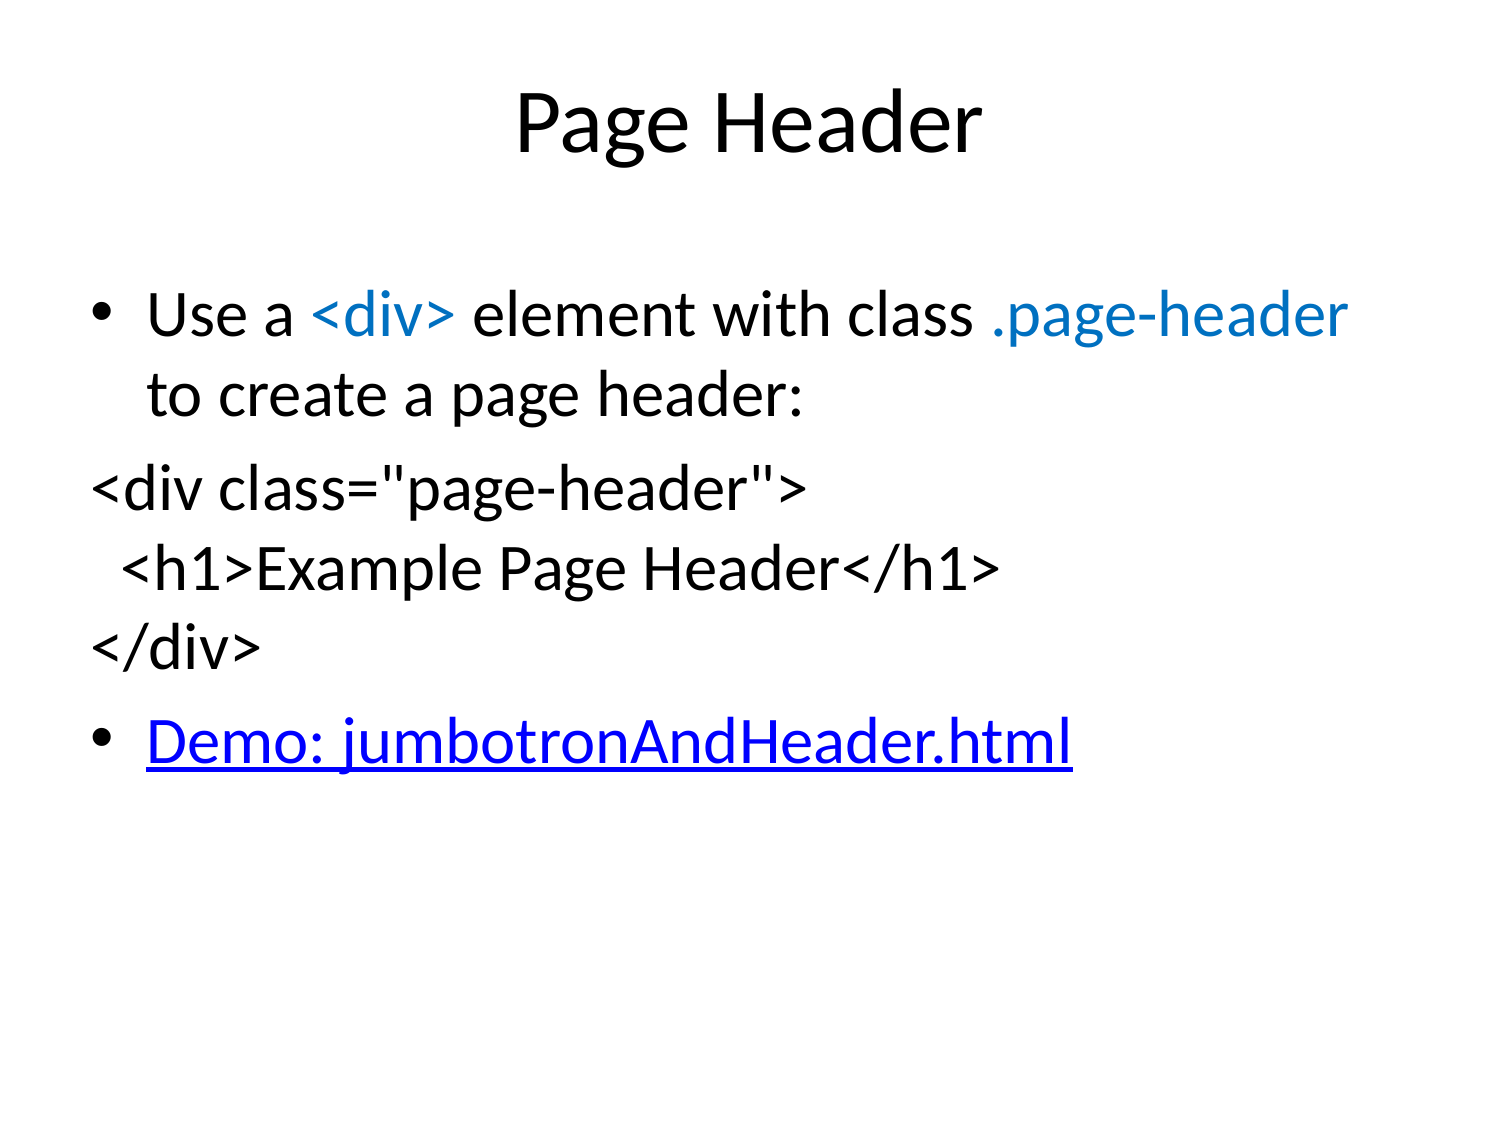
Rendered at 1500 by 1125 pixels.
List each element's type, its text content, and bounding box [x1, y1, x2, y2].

title Page Header [75, 45, 1425, 188]
list Use a <div> element with class .page-header to create a page header: <div class="page-header"> <h1>Example Page Header</h1> </div> Demo: jumbotronAndHeader.html [75, 262, 1425, 1005]
